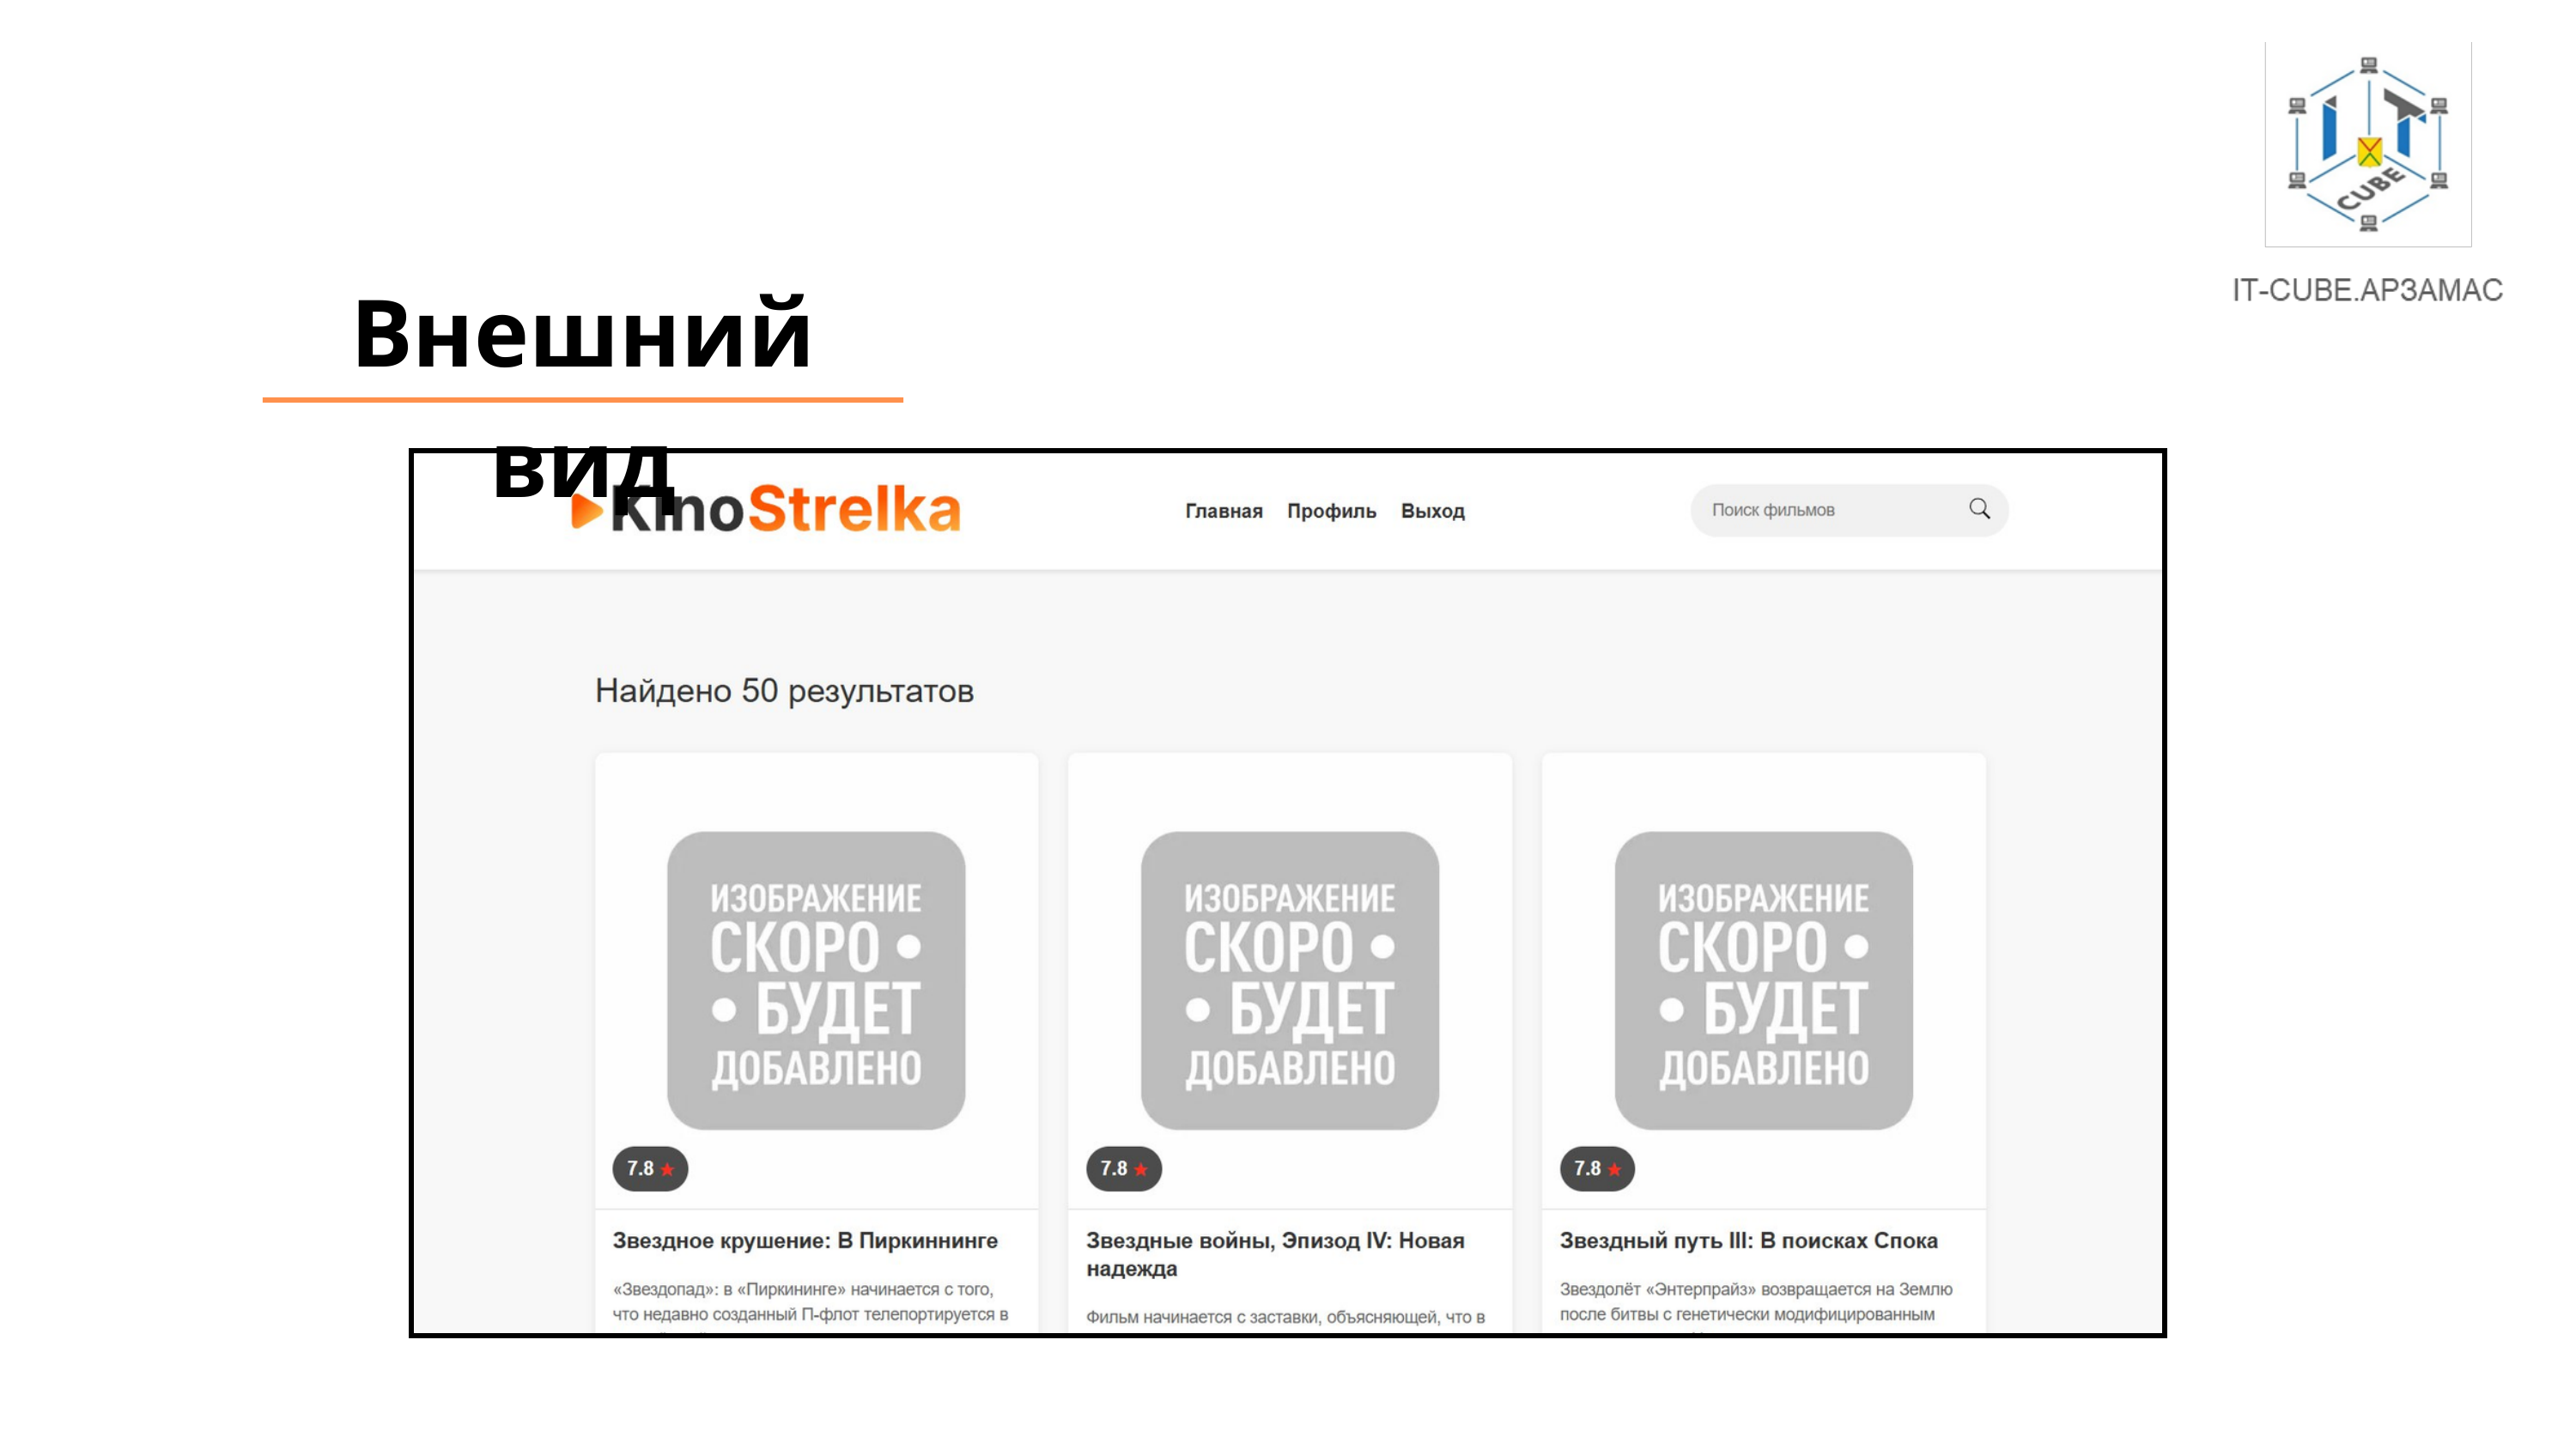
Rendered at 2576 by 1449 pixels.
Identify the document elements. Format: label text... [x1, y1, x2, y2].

text_box [2207, 42, 2530, 327]
text_box Внешний вид [262, 255, 904, 517]
text_box [411, 451, 2165, 1337]
